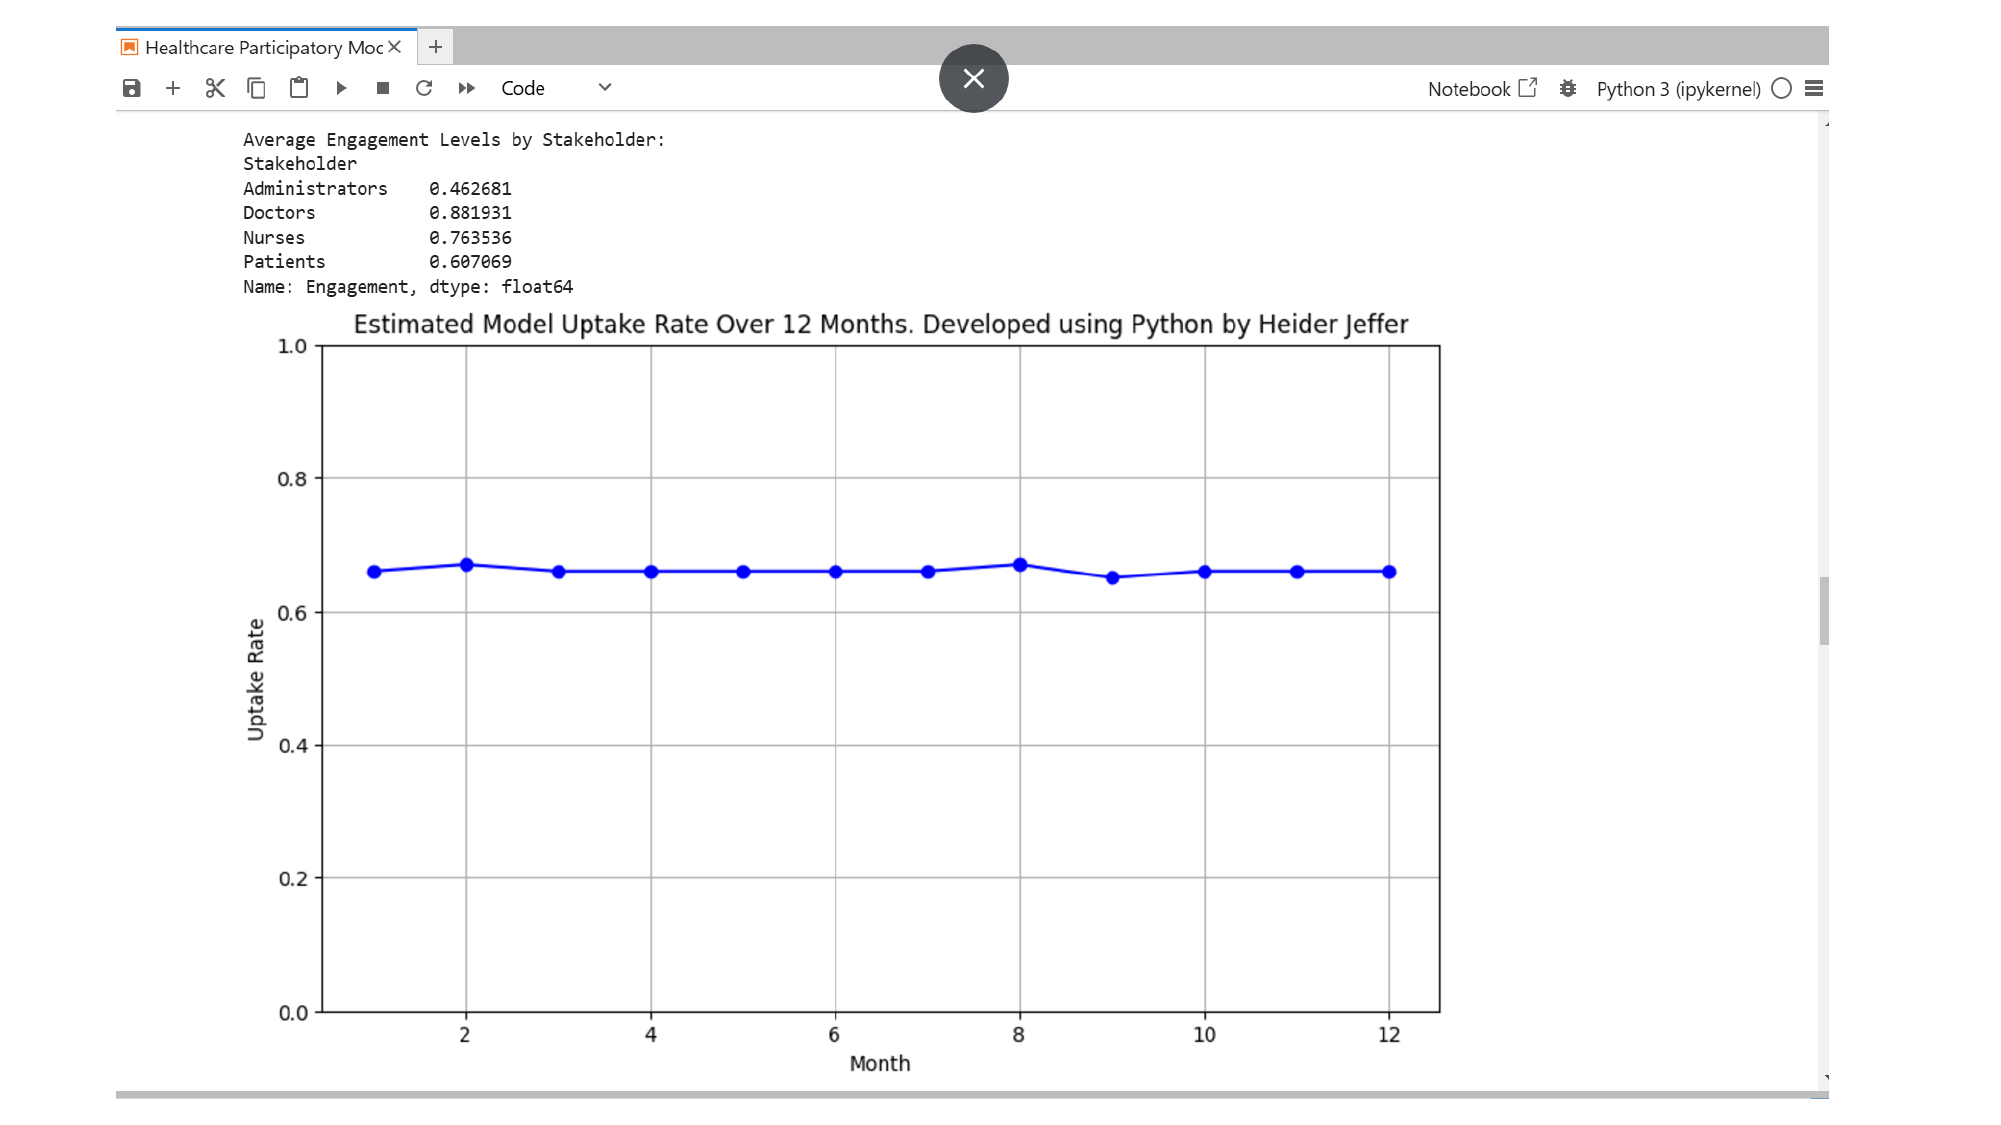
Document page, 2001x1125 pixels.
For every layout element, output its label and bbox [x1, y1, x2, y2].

picture [116, 26, 1829, 1099]
